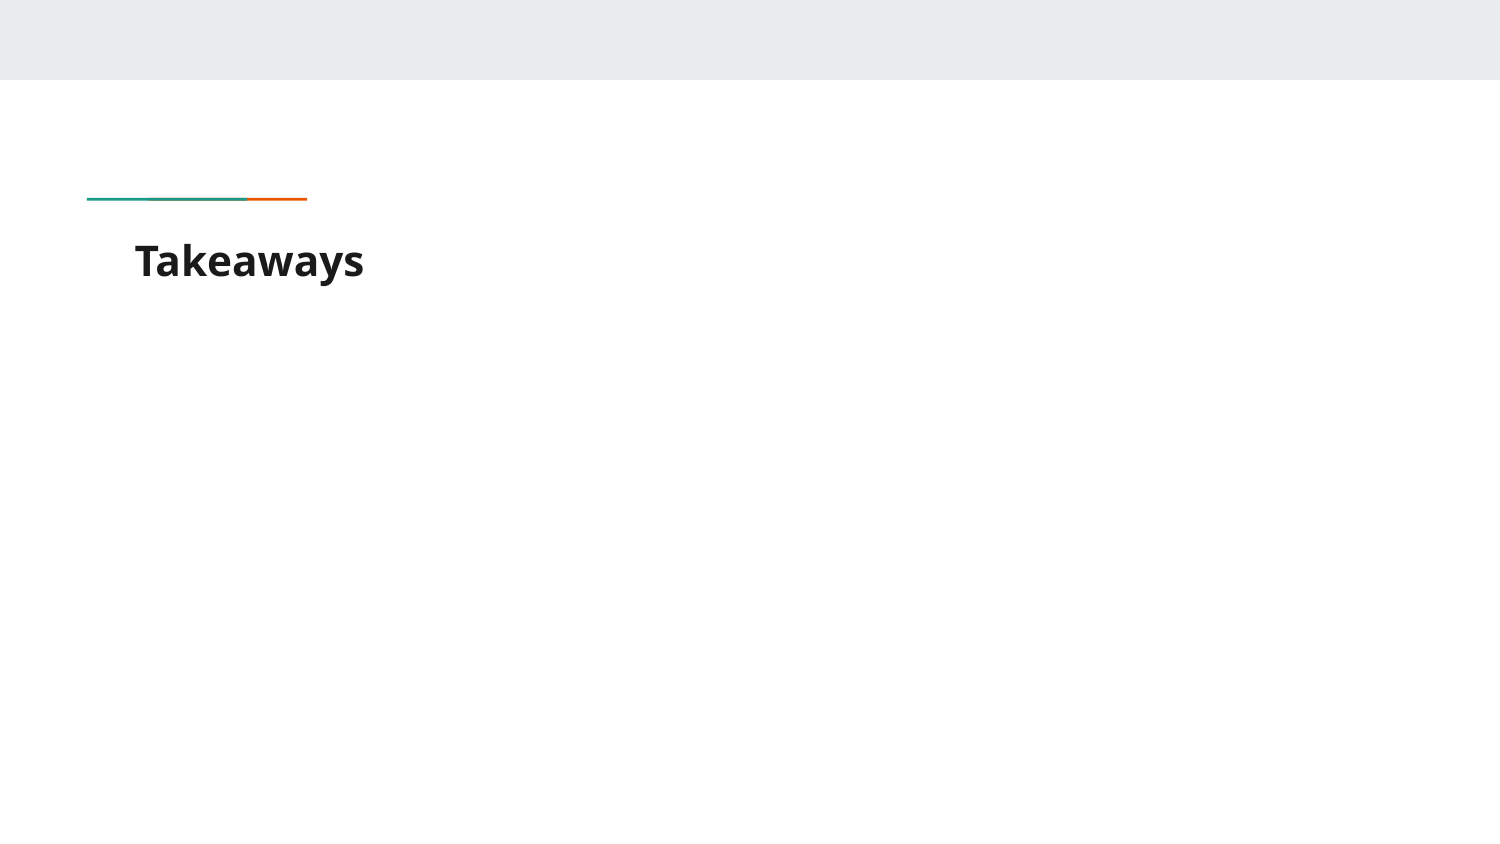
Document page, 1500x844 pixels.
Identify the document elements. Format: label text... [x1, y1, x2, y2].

title Takeaways [119, 216, 1381, 305]
